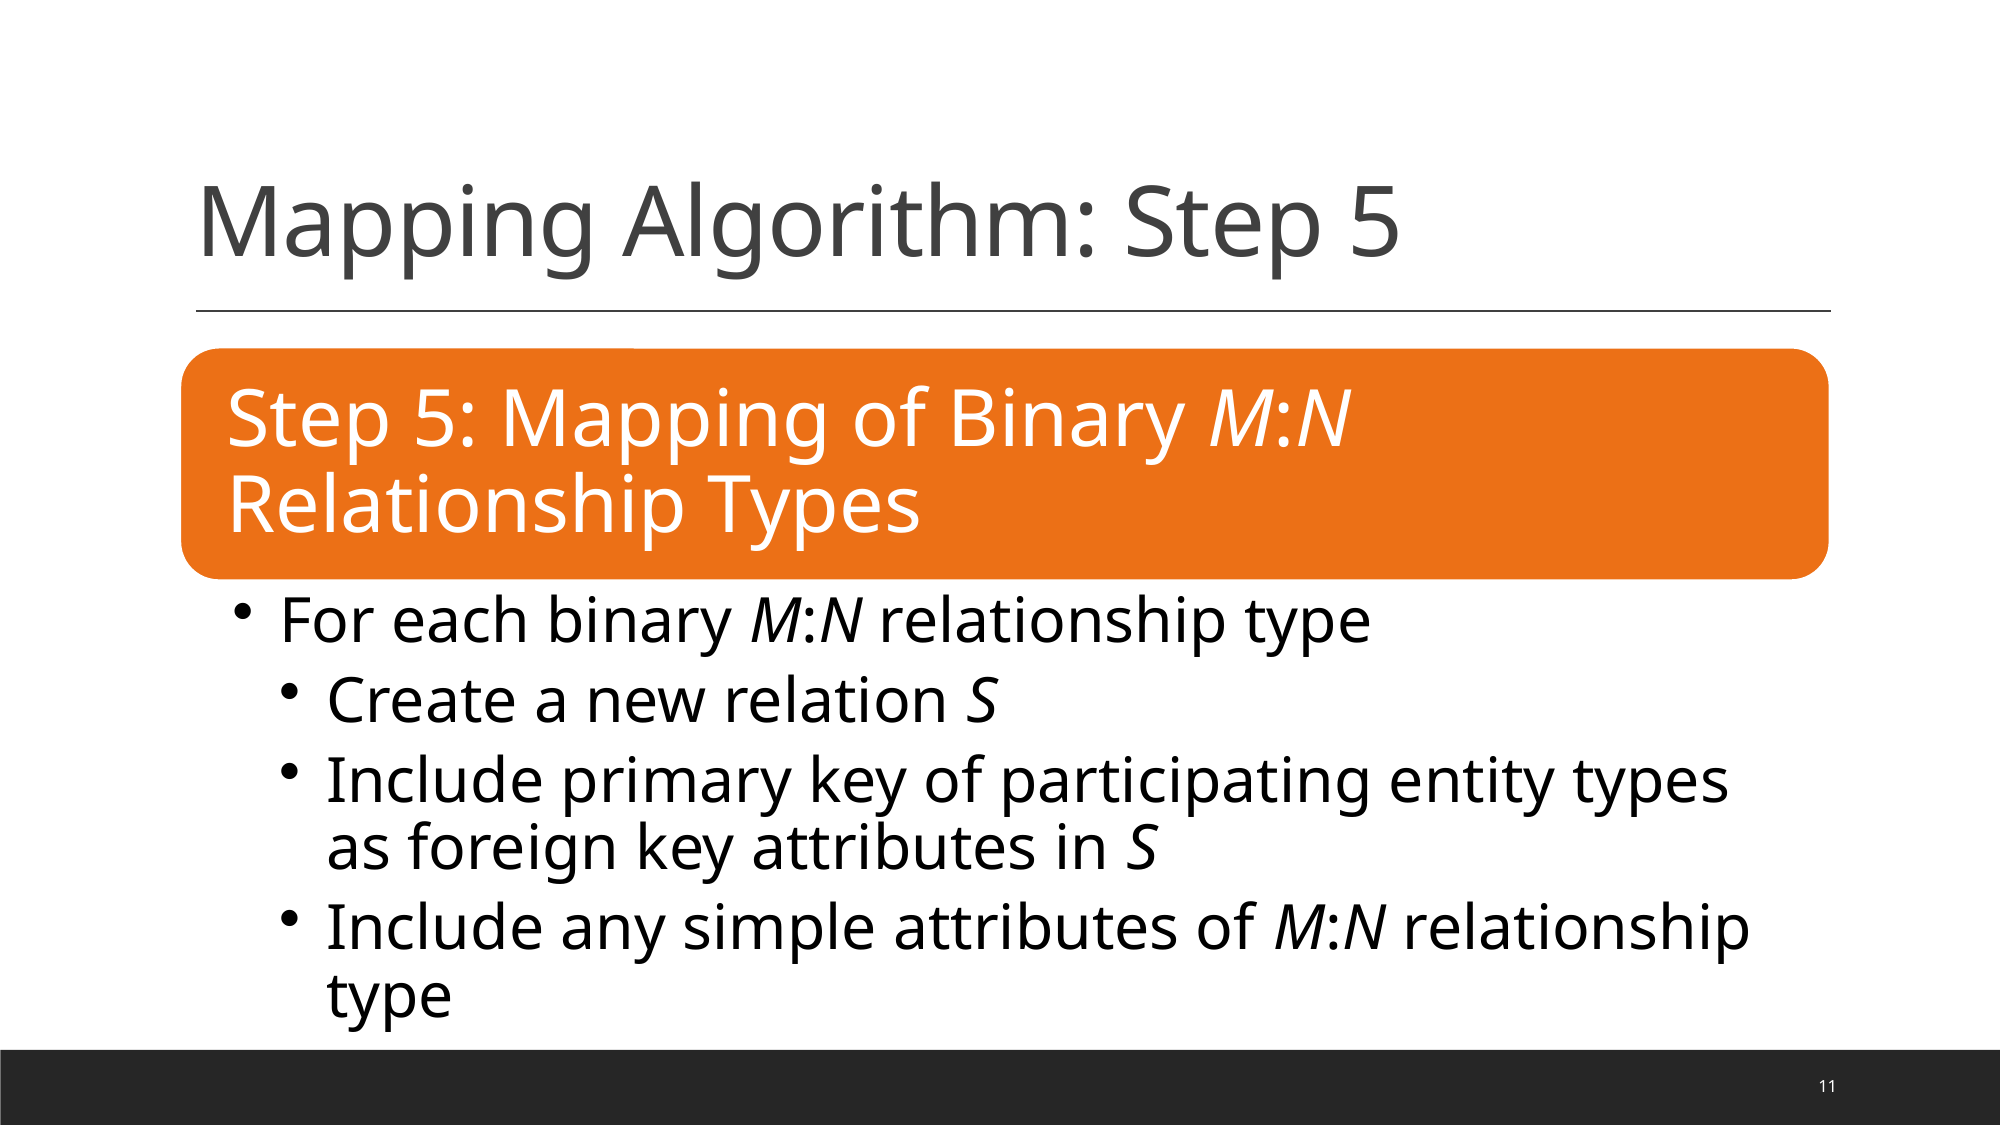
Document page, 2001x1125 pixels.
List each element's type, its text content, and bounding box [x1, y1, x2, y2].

title Mapping Algorithm: Step 5 [180, 47, 1830, 285]
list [179, 345, 1831, 964]
slide_number 11 [1803, 1057, 1932, 1118]
